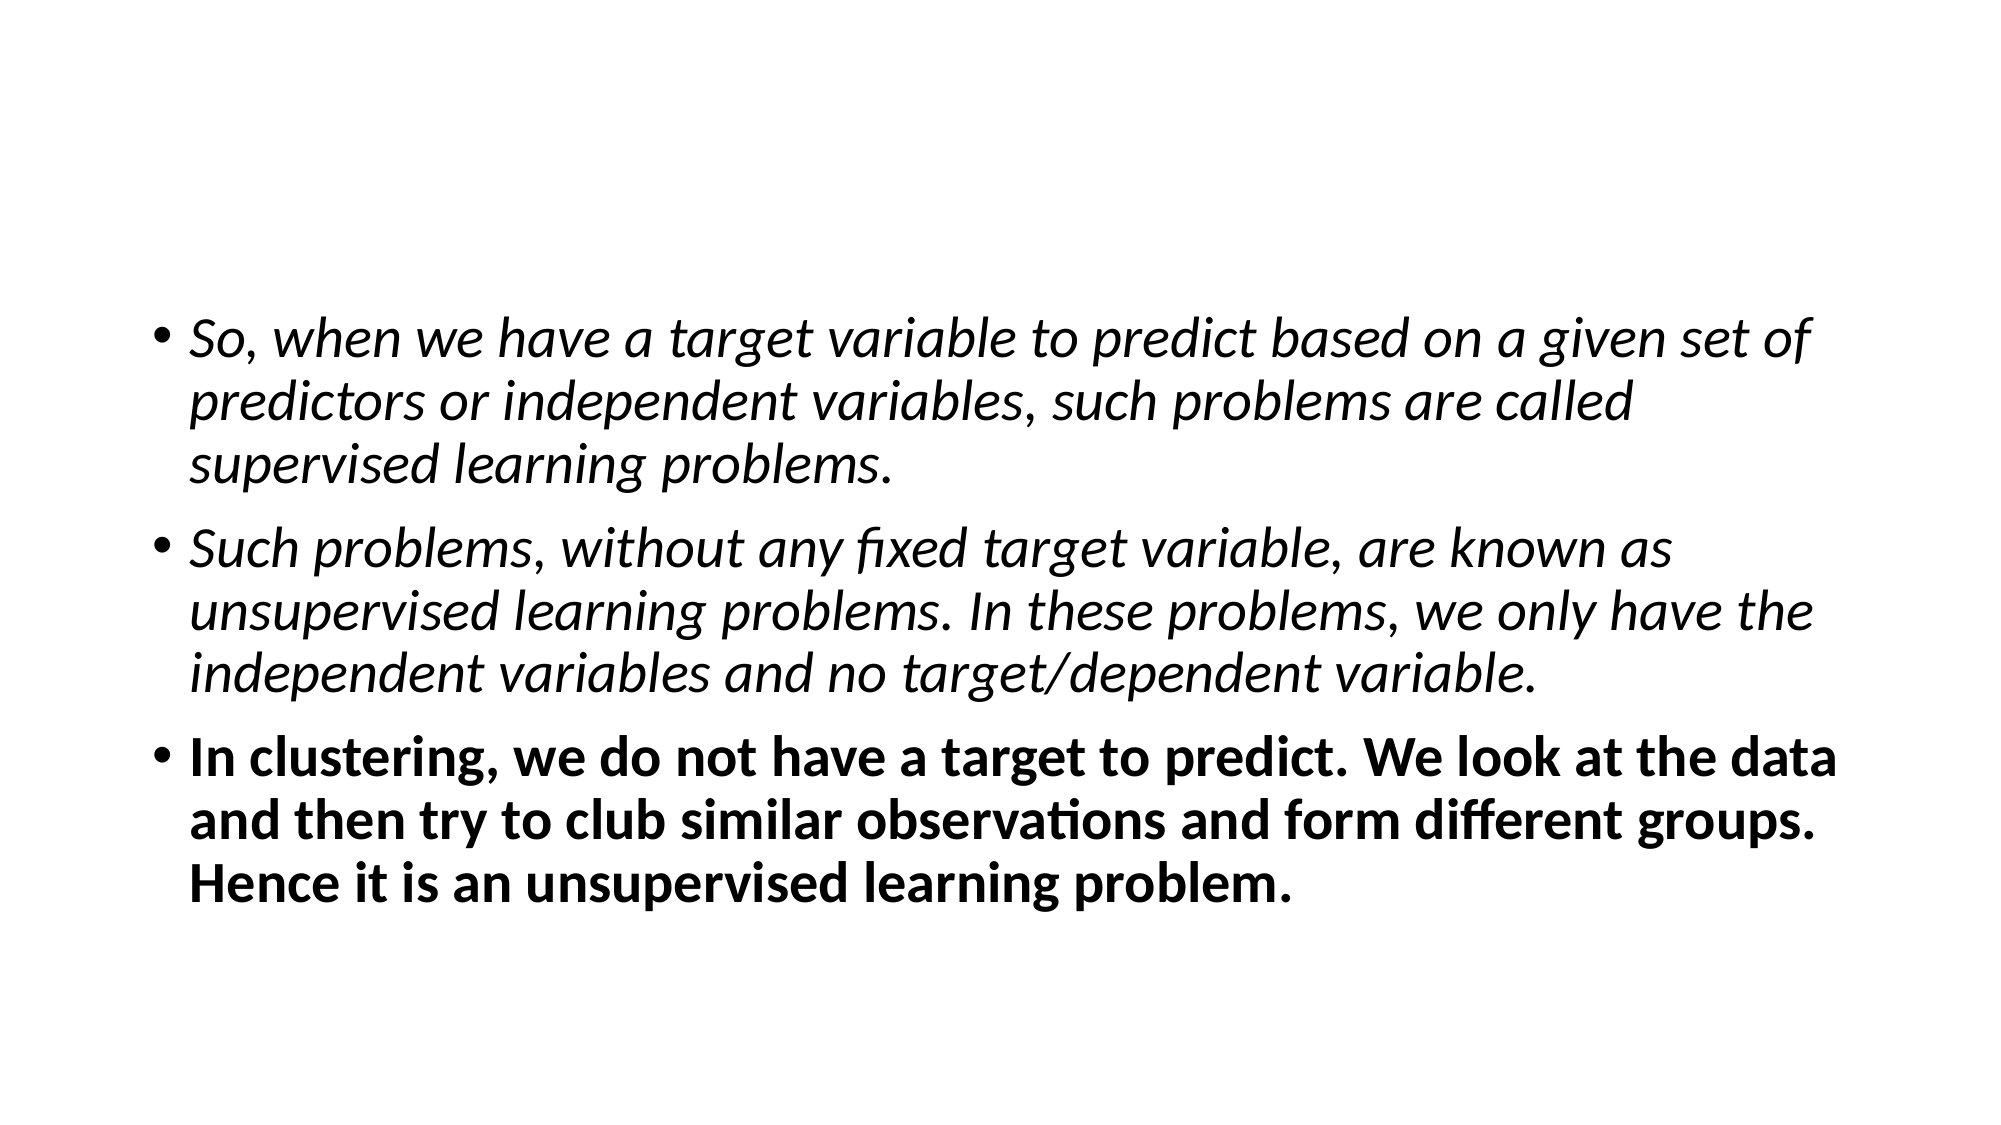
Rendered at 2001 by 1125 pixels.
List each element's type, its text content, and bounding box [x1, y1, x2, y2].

list So, when we have a target variable to predict based on a given set of predictors or independent variables, such problems are called supervised learning problems. Such problems, without any fixed target variable, are known as unsupervised learning problems. In these problems, we only have the independent variables and no target/dependent variable. In clustering, we do not have a target to predict. We look at the data and then try to club similar observations and form different groups. Hence it is an unsupervised learning problem. [137, 299, 1863, 1014]
